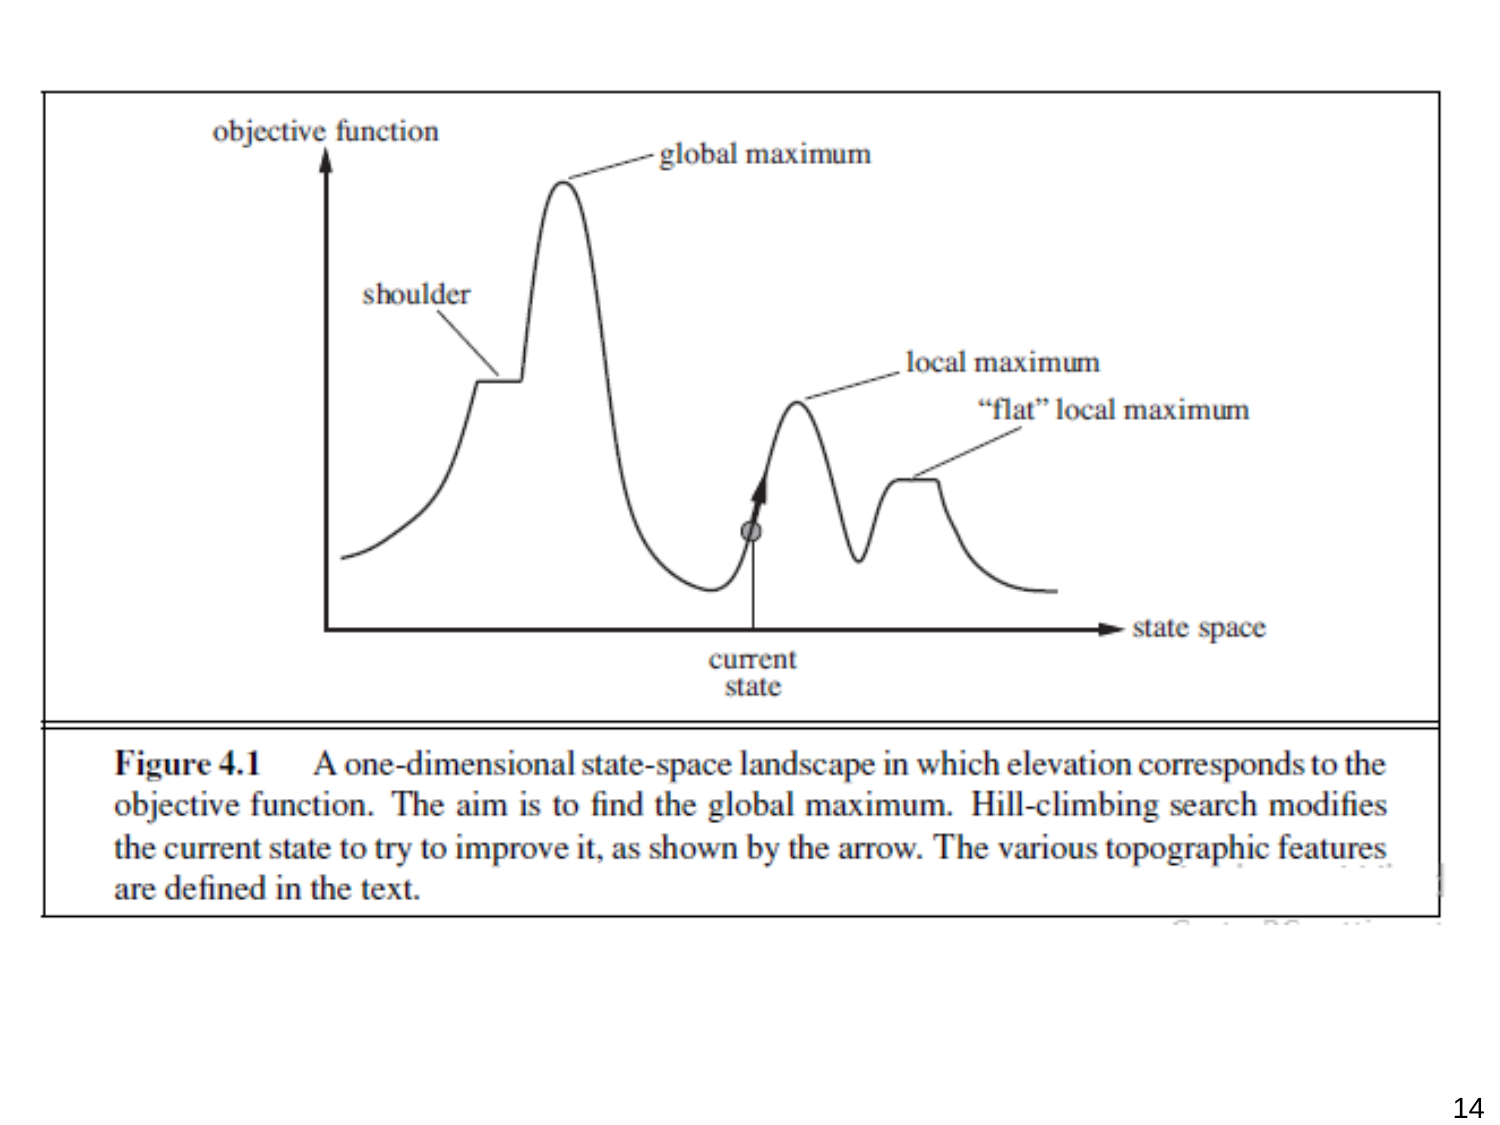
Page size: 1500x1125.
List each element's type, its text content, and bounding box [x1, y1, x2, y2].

slide_number 14 [1424, 1046, 1500, 1125]
picture [37, 87, 1448, 926]
